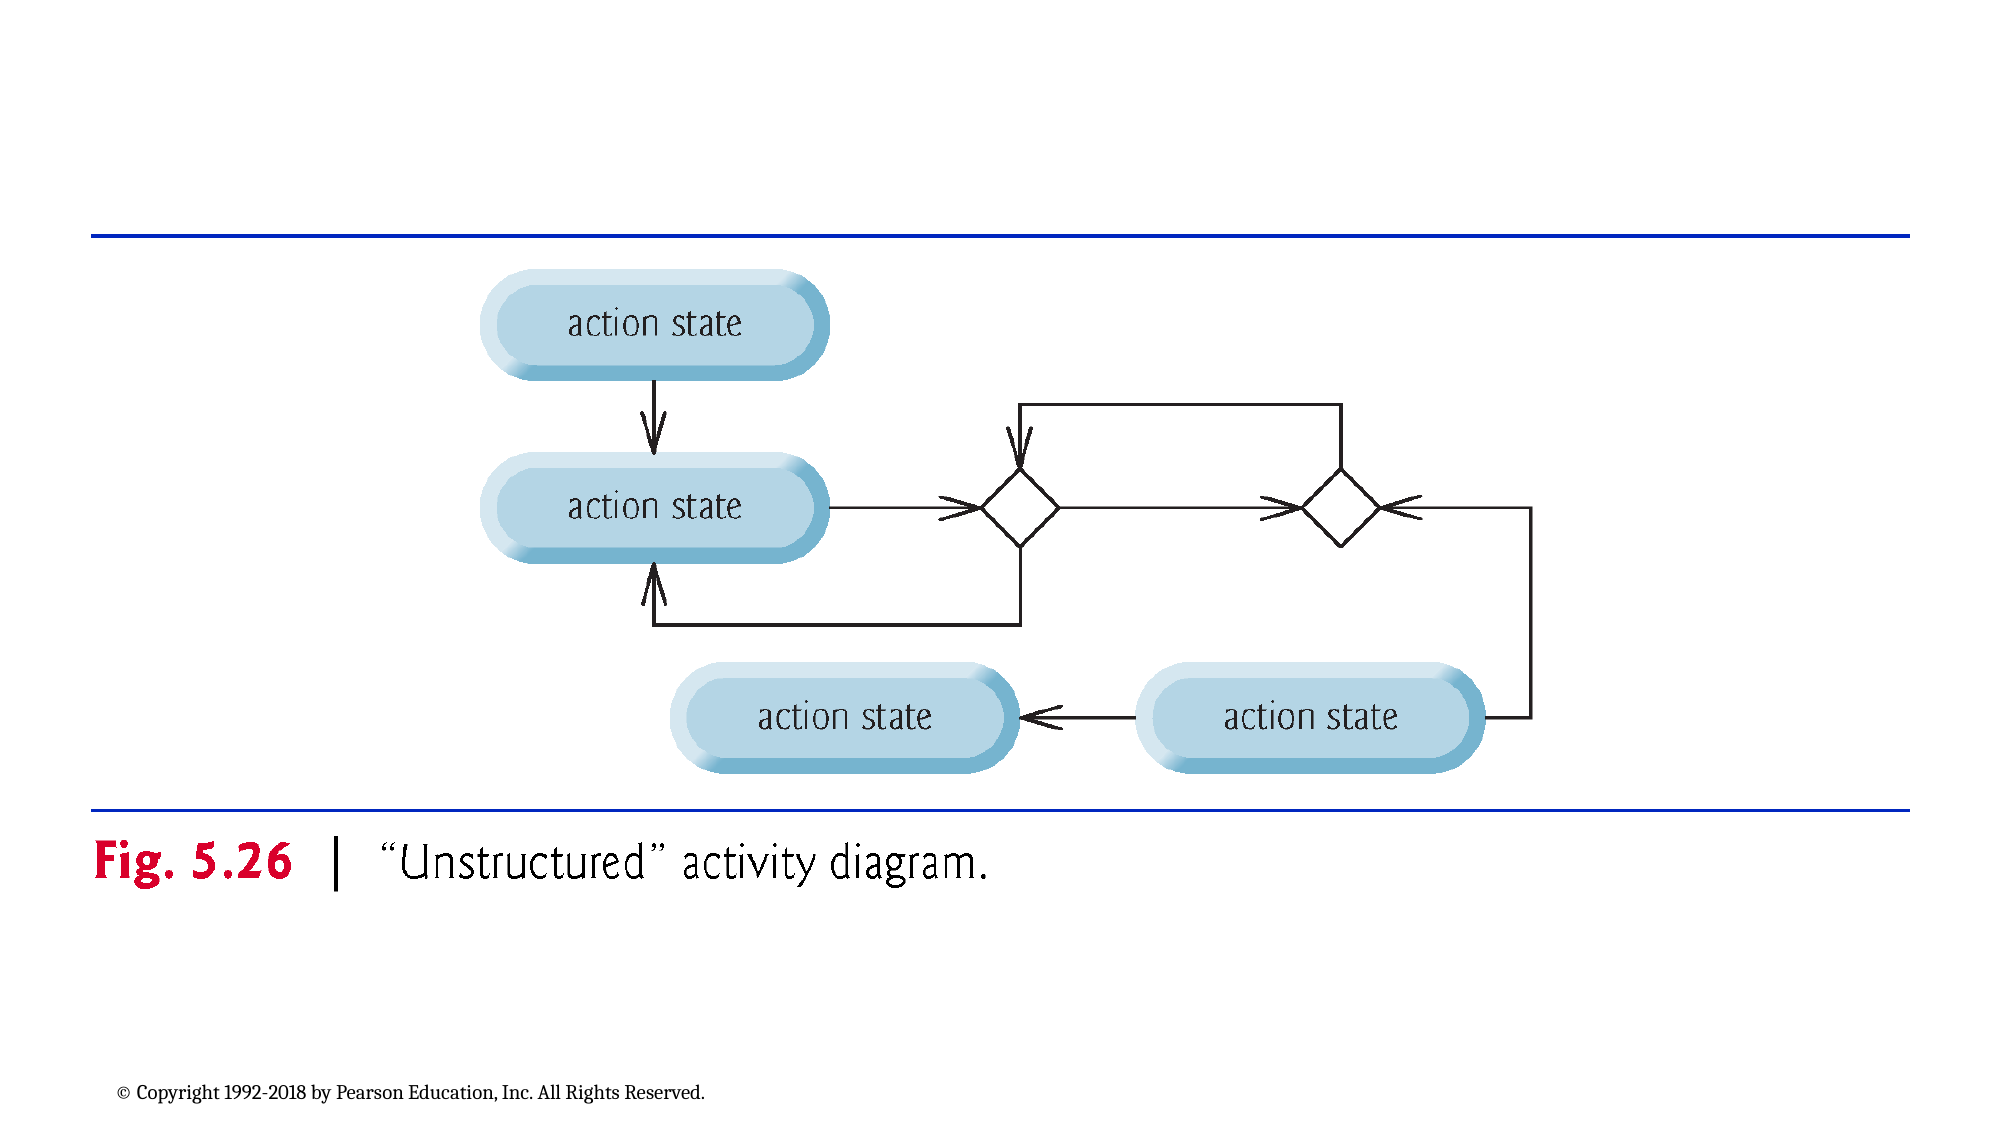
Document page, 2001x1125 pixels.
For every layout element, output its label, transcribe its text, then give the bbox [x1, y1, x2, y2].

footer © Copyright 1992-2018 by Pearson Education, Inc. All Rights Reserved. [99, 1051, 1473, 1112]
picture [0, 143, 2000, 982]
